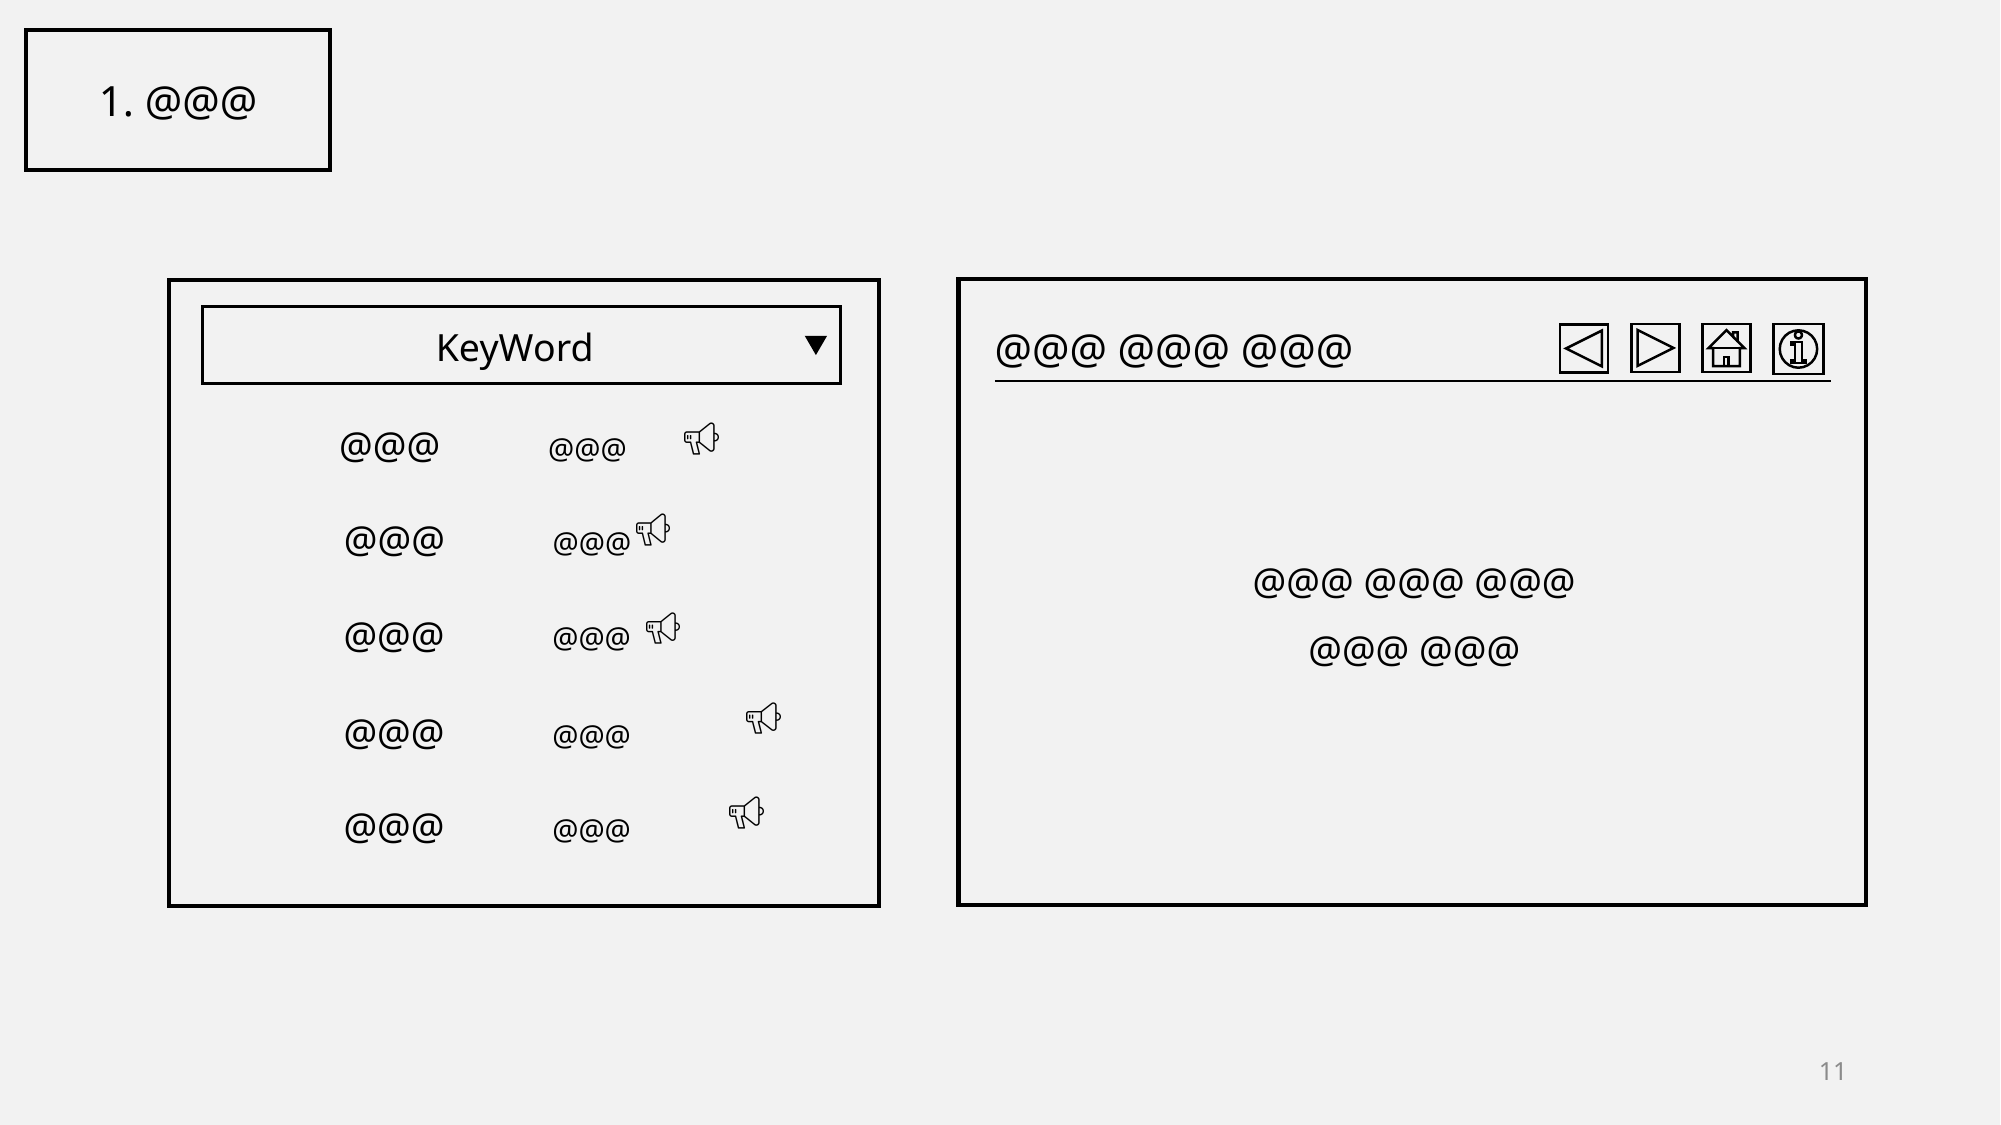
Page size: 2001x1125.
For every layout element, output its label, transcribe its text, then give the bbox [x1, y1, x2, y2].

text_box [979, 315, 1848, 670]
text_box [26, 29, 330, 171]
picture [636, 512, 670, 547]
text_box [168, 279, 880, 907]
slide_number 11 [1412, 1042, 1863, 1103]
picture [684, 421, 719, 456]
picture [729, 795, 764, 830]
picture [646, 611, 680, 645]
picture [746, 701, 781, 735]
text_box [958, 278, 1867, 906]
